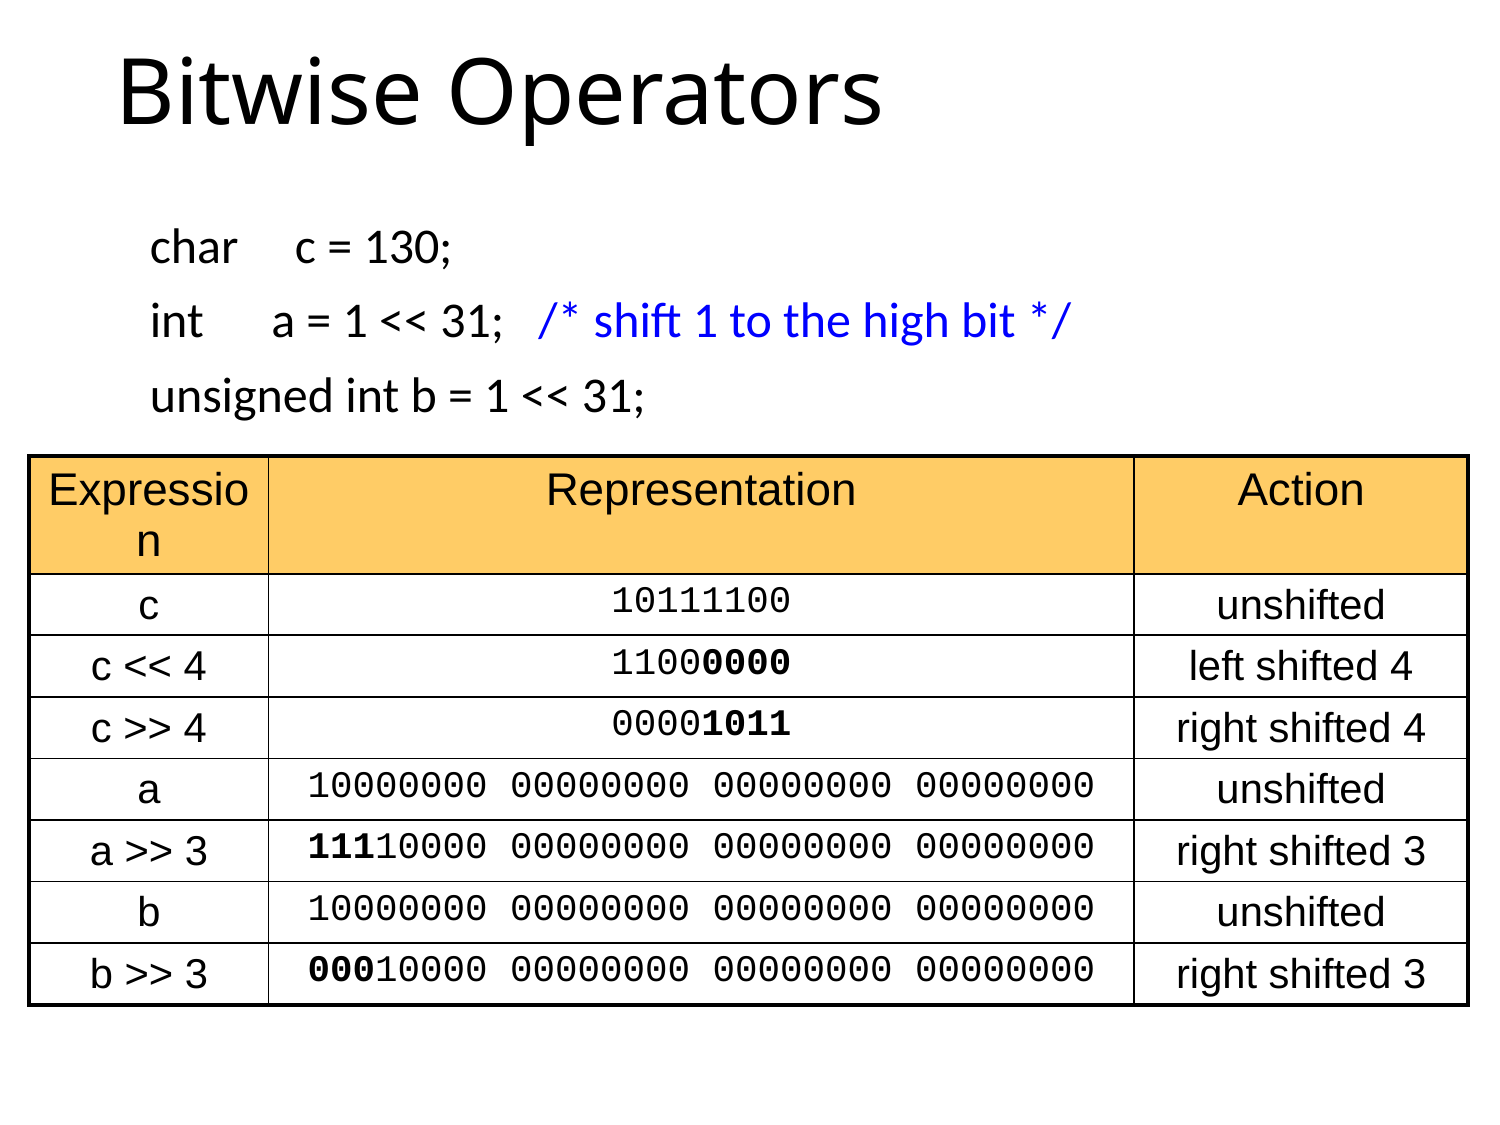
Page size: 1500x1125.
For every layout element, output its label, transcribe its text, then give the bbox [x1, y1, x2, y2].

table_cell a [31, 759, 268, 819]
table_cell 10000000 00000000 00000000 00000000 [269, 882, 1133, 942]
table_cell b >> 3 [31, 944, 268, 1003]
table_cell right shifted 3 [1135, 944, 1466, 1003]
table_cell c >> 4 [31, 698, 268, 758]
title Bitwise Operators [100, 37, 1438, 200]
table_cell unshifted [1135, 759, 1466, 819]
table_cell a >> 3 [31, 821, 268, 881]
table_cell c << 4 [31, 636, 268, 696]
table_cell 00010000 00000000 00000000 00000000 [269, 944, 1133, 1003]
table_cell 10000000 00000000 00000000 00000000 [269, 759, 1133, 819]
table_header Action [1135, 458, 1466, 573]
table_cell right shifted 4 [1135, 698, 1466, 758]
table_cell 00001011 [269, 698, 1133, 758]
table_cell unshifted [1135, 882, 1466, 942]
table_cell 11110000 00000000 00000000 00000000 [269, 821, 1133, 881]
table_cell unshifted [1135, 575, 1466, 634]
table_cell b [31, 882, 268, 942]
table_header Expression [31, 458, 268, 573]
table_header Representation [269, 458, 1133, 573]
table_cell 11000000 [269, 636, 1133, 696]
table_cell left shifted 4 [1135, 636, 1466, 696]
list char c = 130; int a = 1 << 31; /* shift 1 to the high bit */ unsigned int b = 1 << 31; [134, 212, 1373, 454]
table_cell 10111100 [269, 575, 1133, 634]
table_cell right shifted 3 [1135, 821, 1466, 881]
table_cell c [31, 575, 268, 634]
